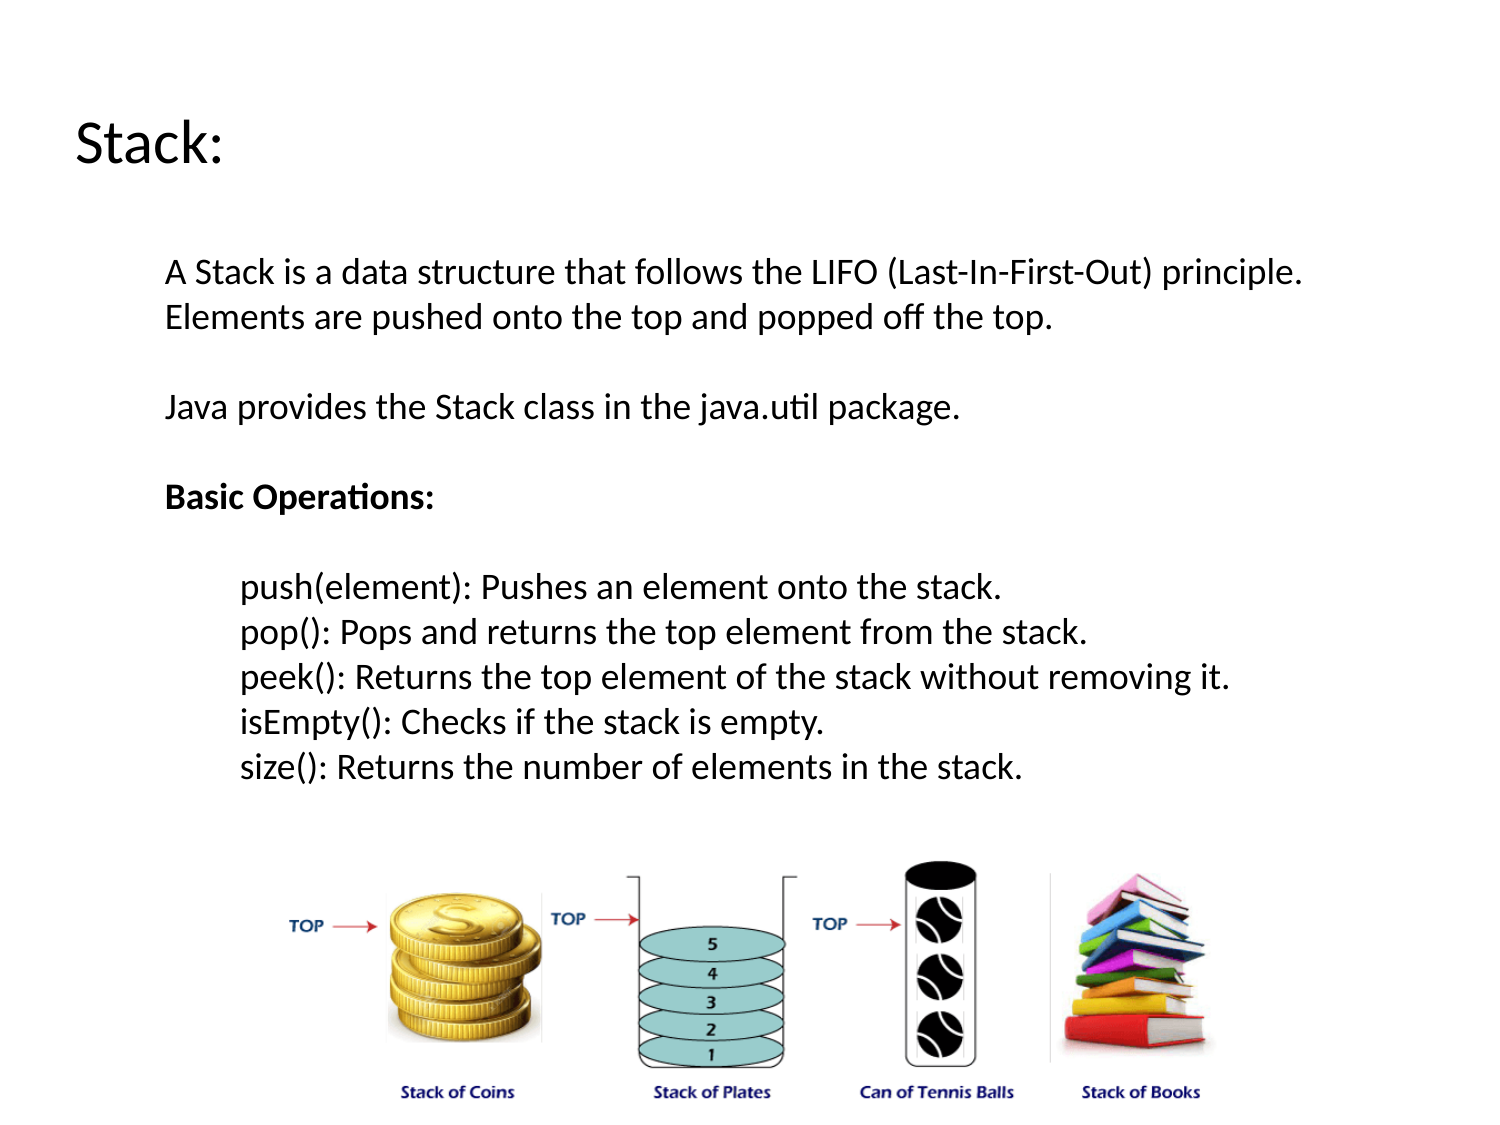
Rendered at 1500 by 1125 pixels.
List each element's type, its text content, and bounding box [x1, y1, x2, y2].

title Stack: [75, 45, 1425, 233]
picture [278, 841, 1222, 1125]
text_box A Stack is a data structure that follows the LIFO (Last-In-First-Out) principle. Elements are pushed onto the top and popped off the top. Java provides the Stack class in the java.util package. Basic Operations: push(element): Pushes an element onto the stack. pop(): Pops and returns the top element from the stack. peek(): Returns the top element of the stack without removing it. isEmpty(): Checks if the stack is empty. size(): Returns the number of elements in the stack. [150, 149, 1500, 840]
